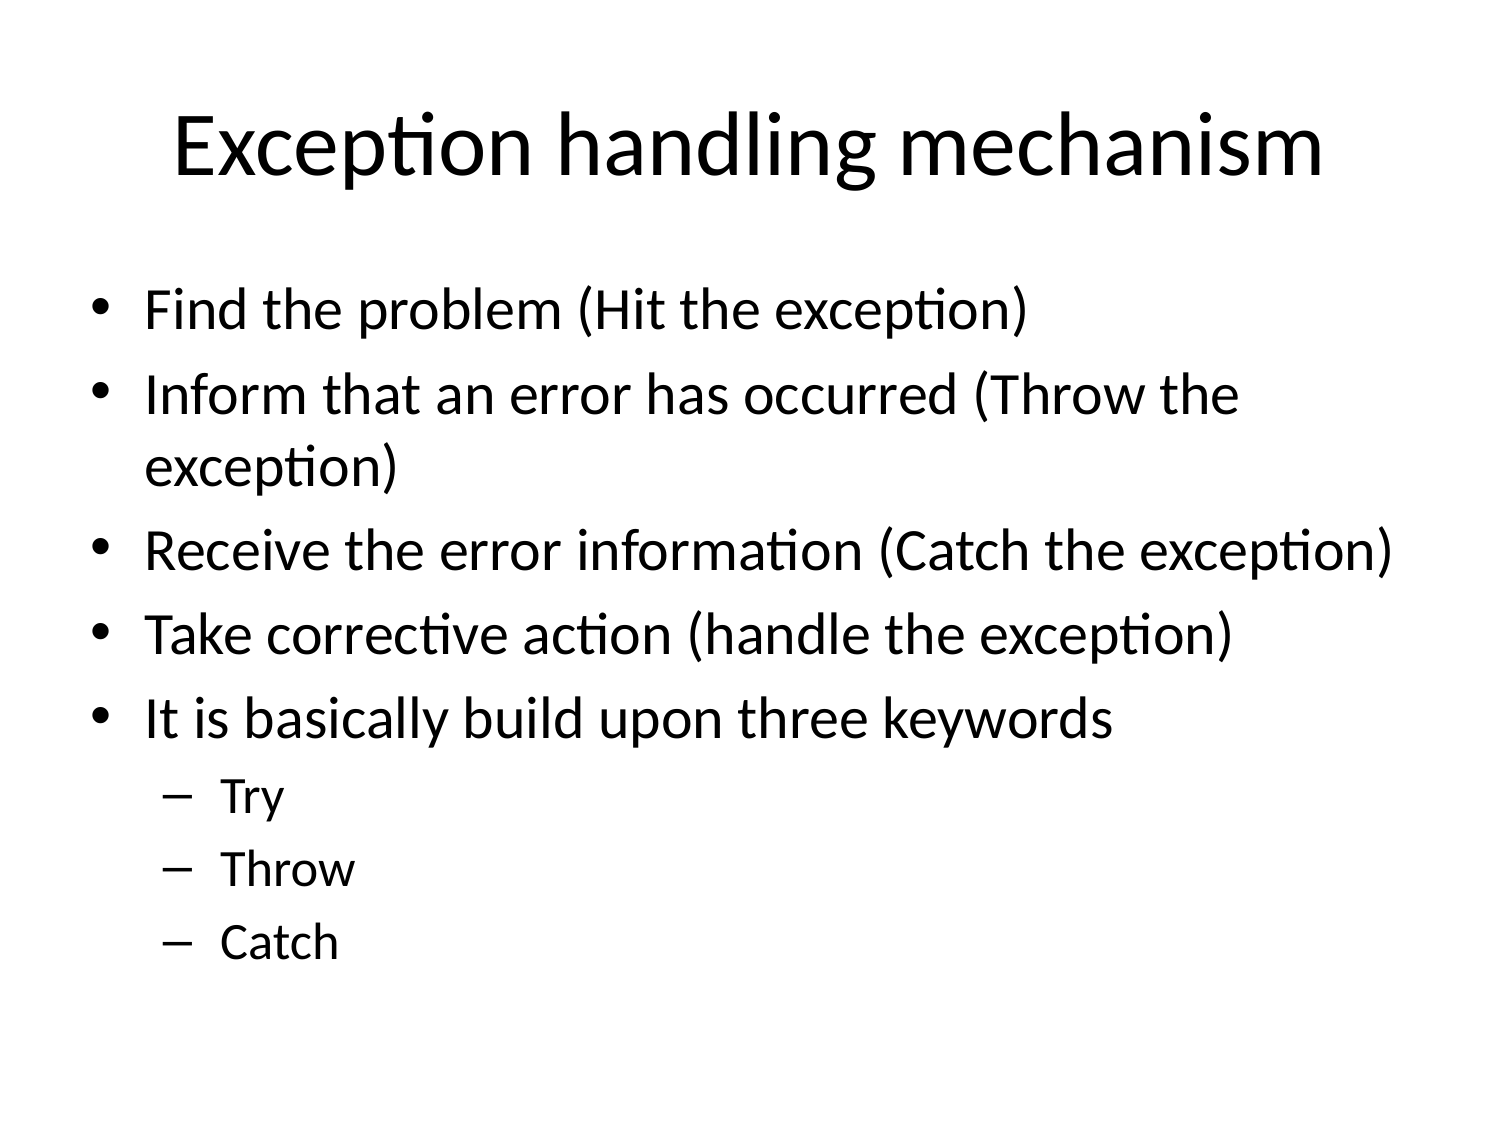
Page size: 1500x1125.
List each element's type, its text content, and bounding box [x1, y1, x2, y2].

list Find the problem (Hit the exception) Inform that an error has occurred (Throw the exception) Receive the error information (Catch the exception) Take corrective action (handle the exception) It is basically build upon three keywords Try Throw Catch [75, 262, 1425, 1005]
title Exception handling mechanism [75, 45, 1425, 233]
